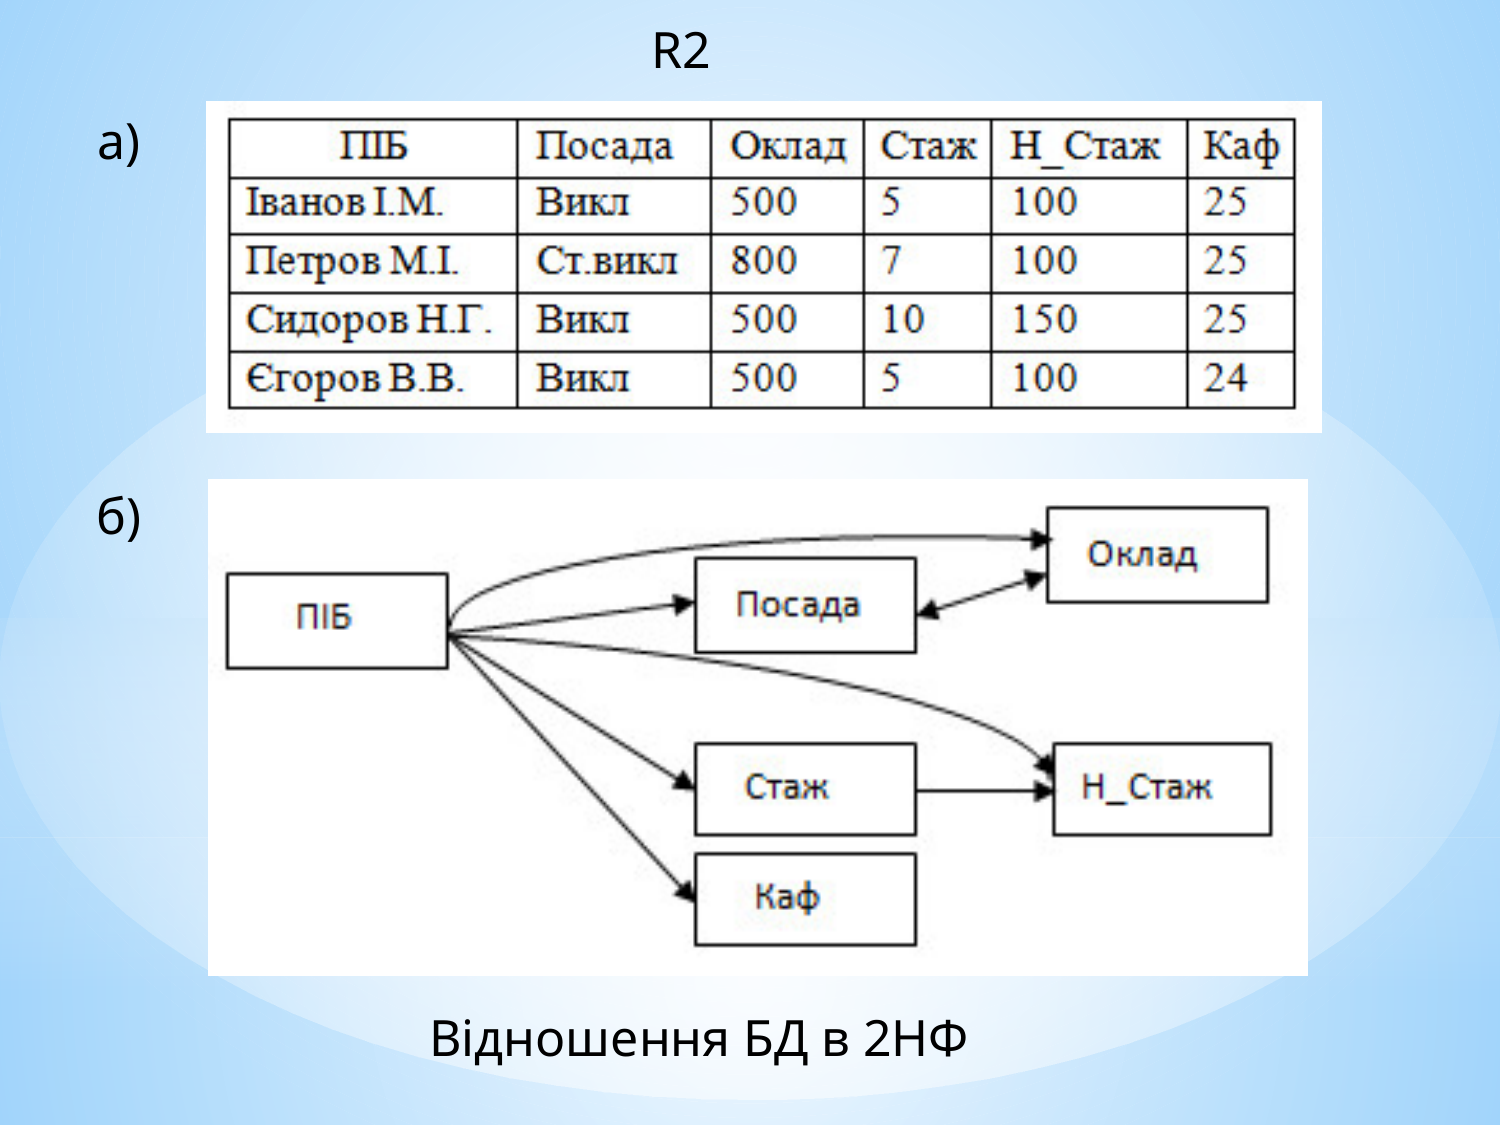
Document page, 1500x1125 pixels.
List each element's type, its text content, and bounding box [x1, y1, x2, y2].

picture [207, 479, 1308, 977]
text_box R2 [637, 11, 762, 86]
text_box б) [81, 476, 206, 552]
text_box Відношення БД в 2НФ [414, 998, 984, 1074]
text_box а) [82, 101, 204, 177]
picture [206, 101, 1322, 433]
